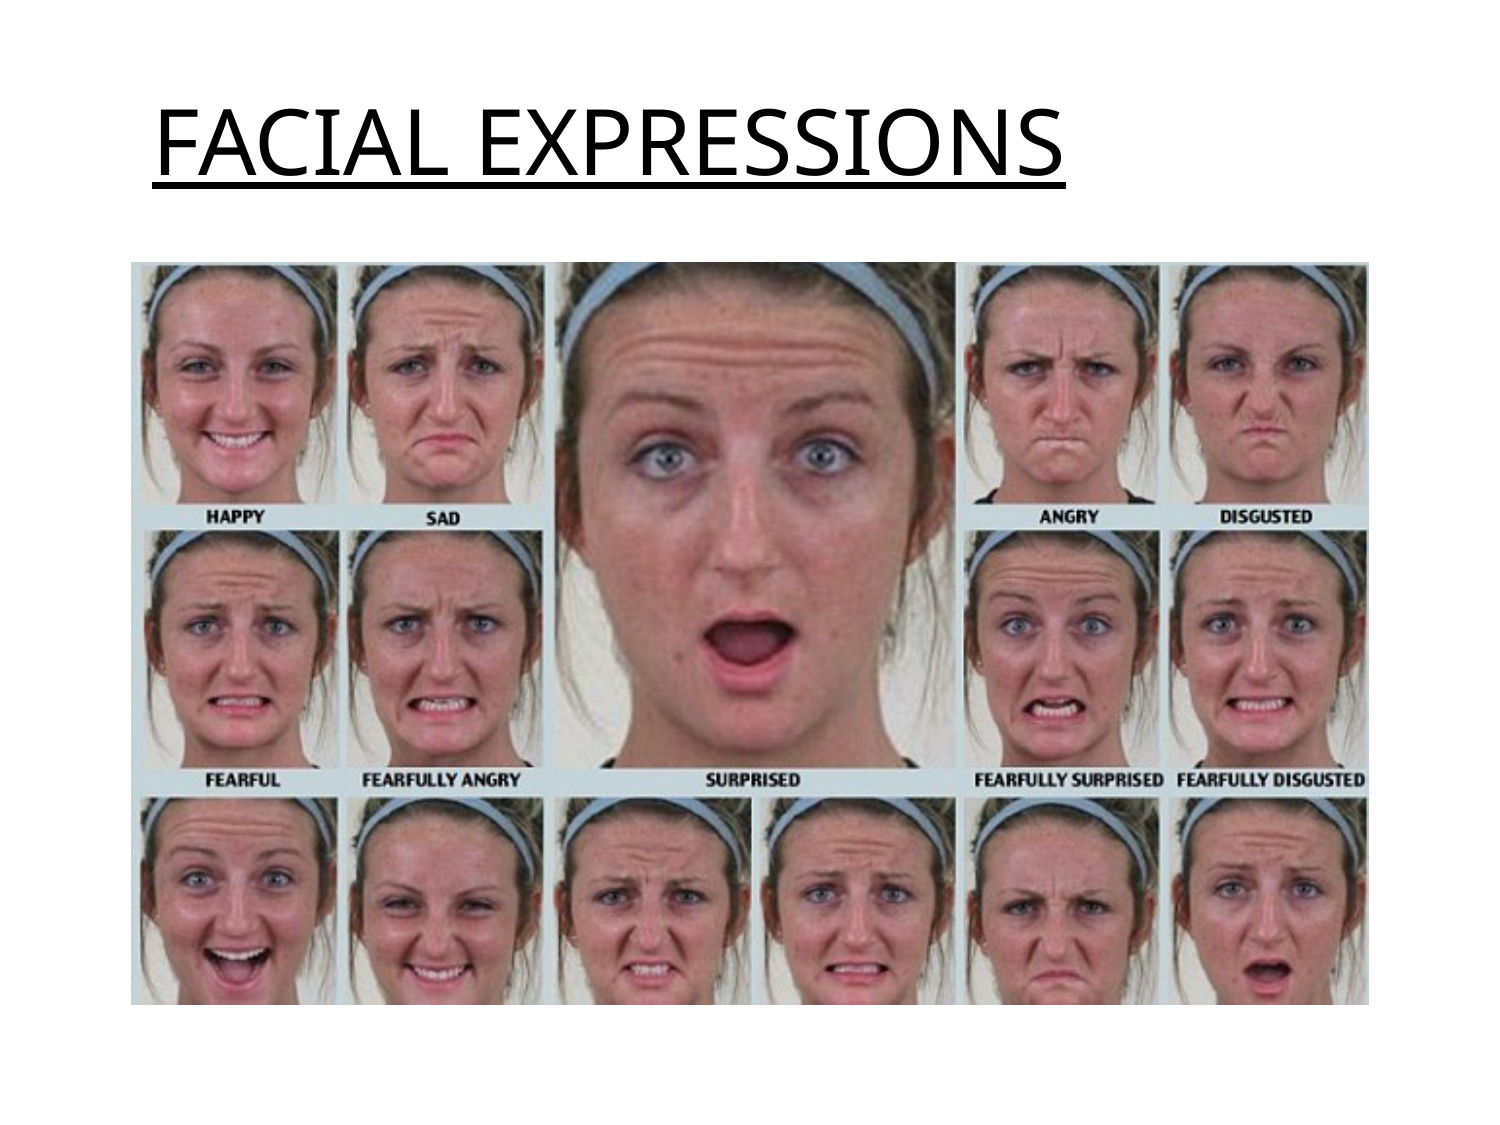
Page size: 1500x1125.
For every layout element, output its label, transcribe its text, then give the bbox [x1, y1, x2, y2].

title FACIAL EXPRESSIONS [137, 45, 1425, 233]
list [131, 262, 1369, 1006]
